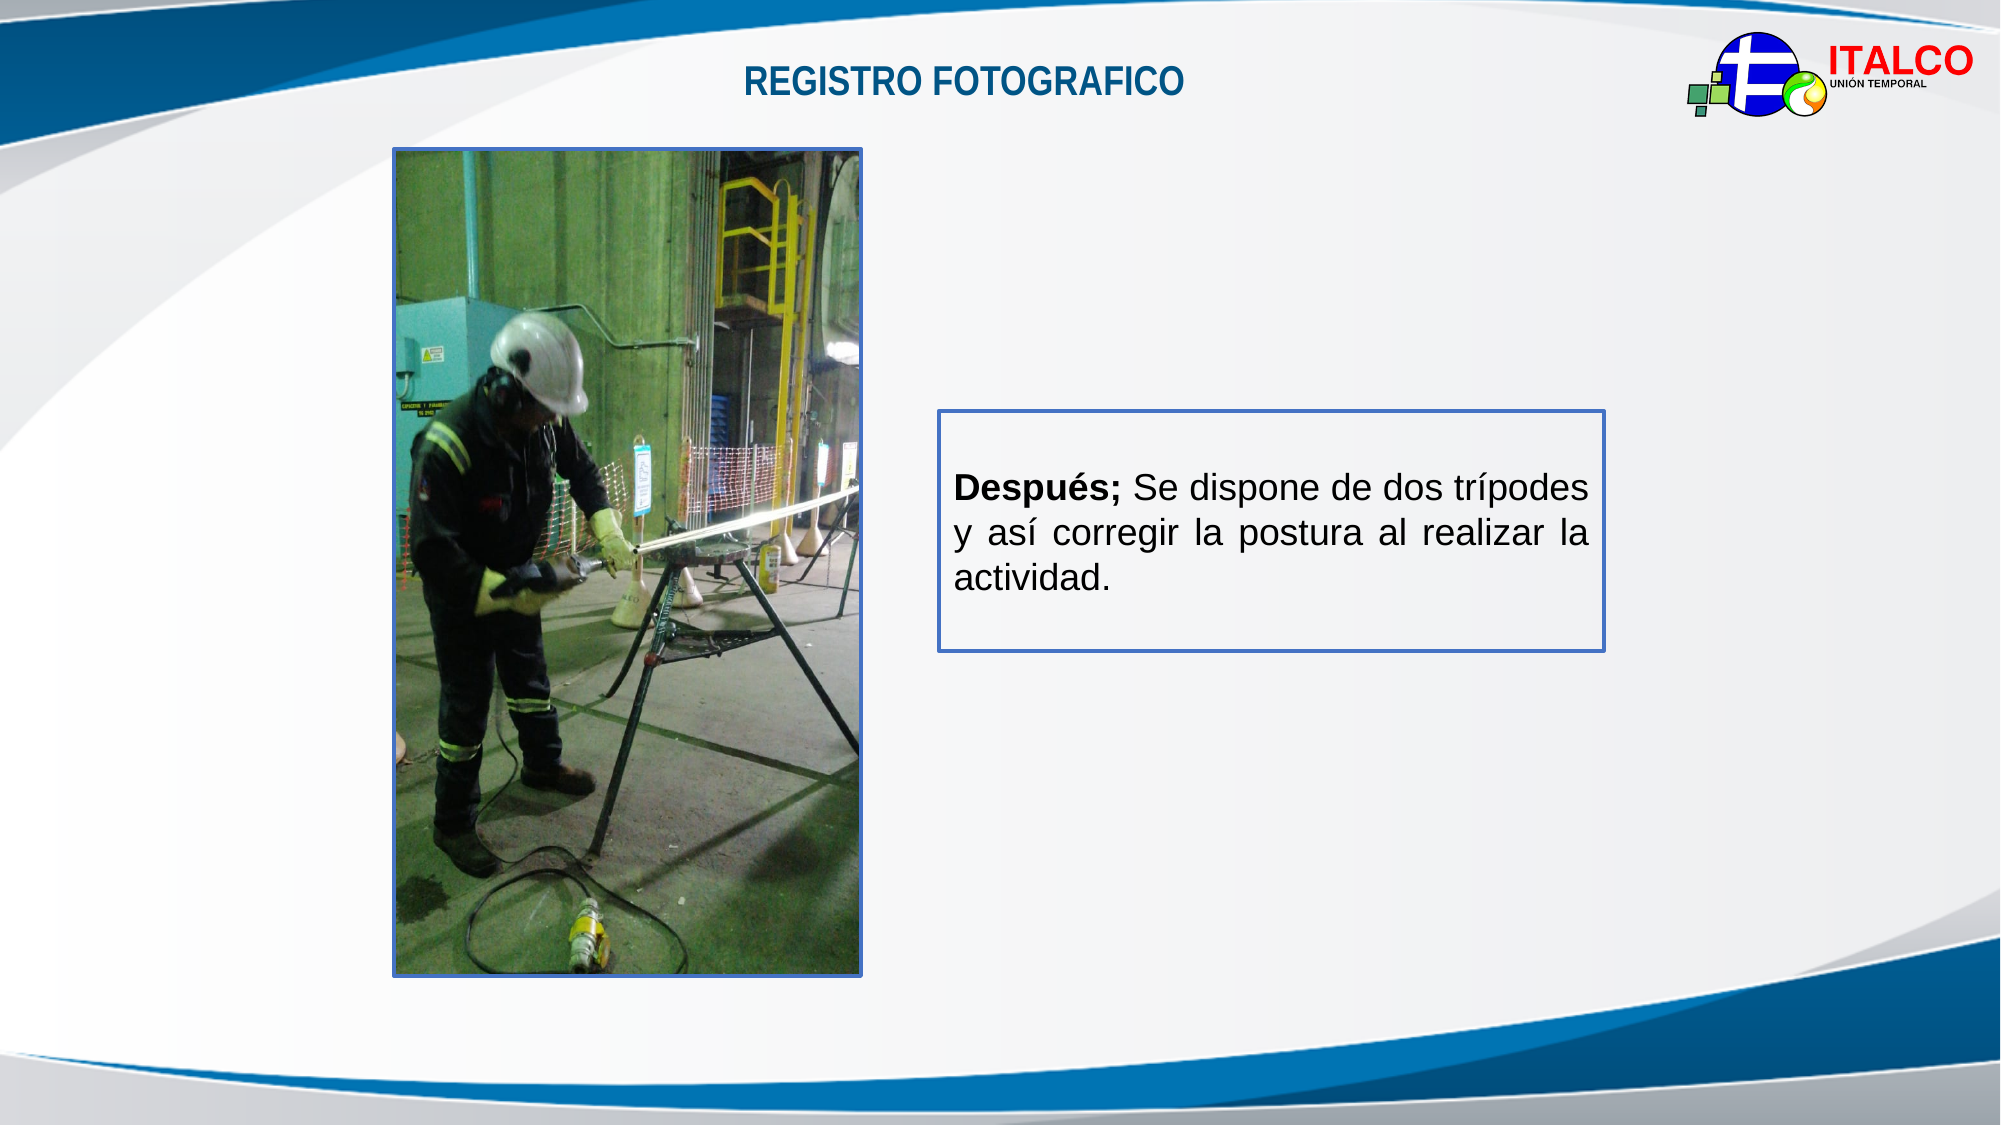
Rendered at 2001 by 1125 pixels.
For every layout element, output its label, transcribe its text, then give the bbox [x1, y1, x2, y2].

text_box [396, 151, 1604, 974]
text_box REGISTRO FOTOGRAFICO [280, 46, 1649, 111]
picture [0, 0, 2001, 1125]
